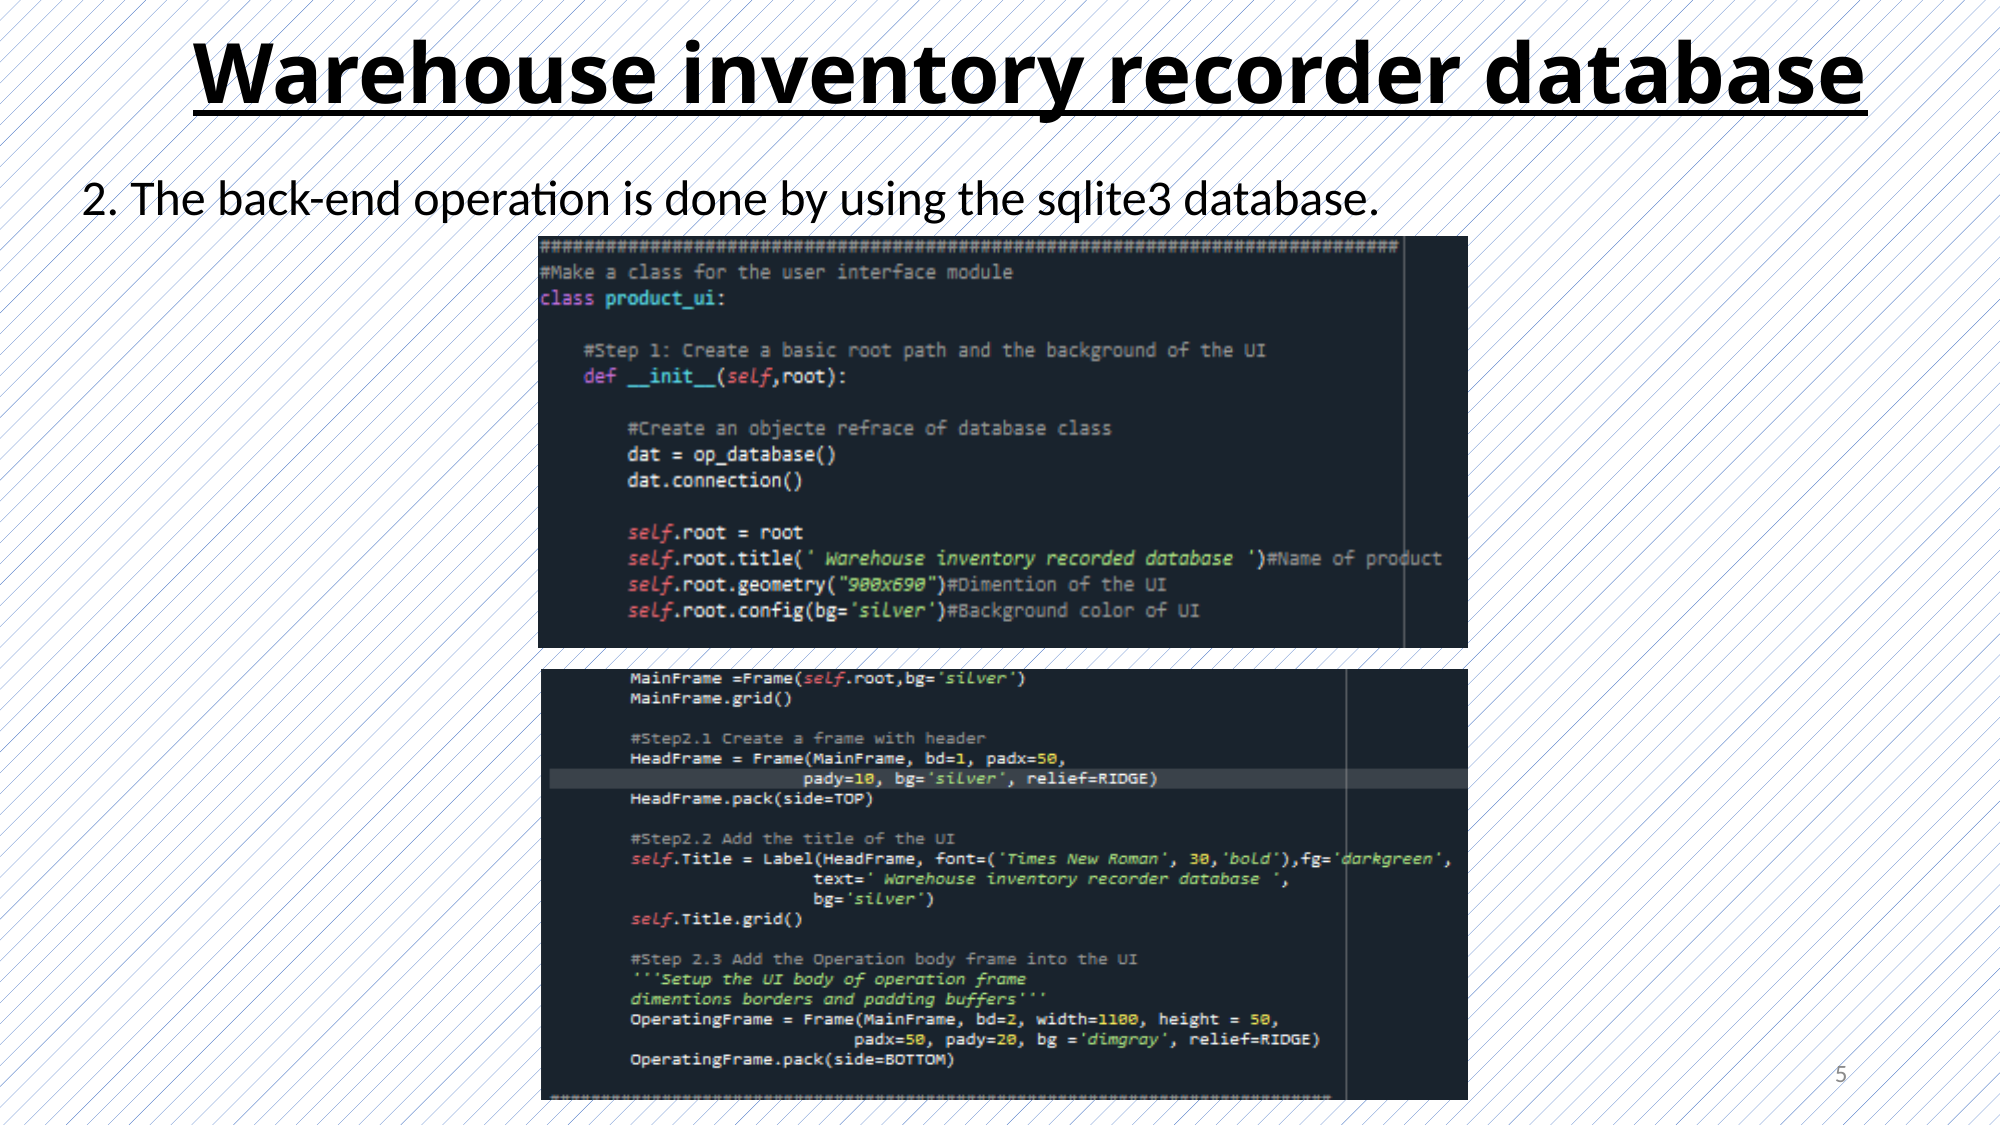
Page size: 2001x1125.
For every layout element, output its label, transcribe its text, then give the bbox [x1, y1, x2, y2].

picture [541, 669, 1468, 1100]
subtitle 2. The back-end operation is done by using the sqlite3 database. [66, 164, 1940, 252]
picture [538, 236, 1468, 648]
title Warehouse inventory recorder database [61, 0, 2000, 130]
slide_number 5 [1412, 1042, 1863, 1103]
